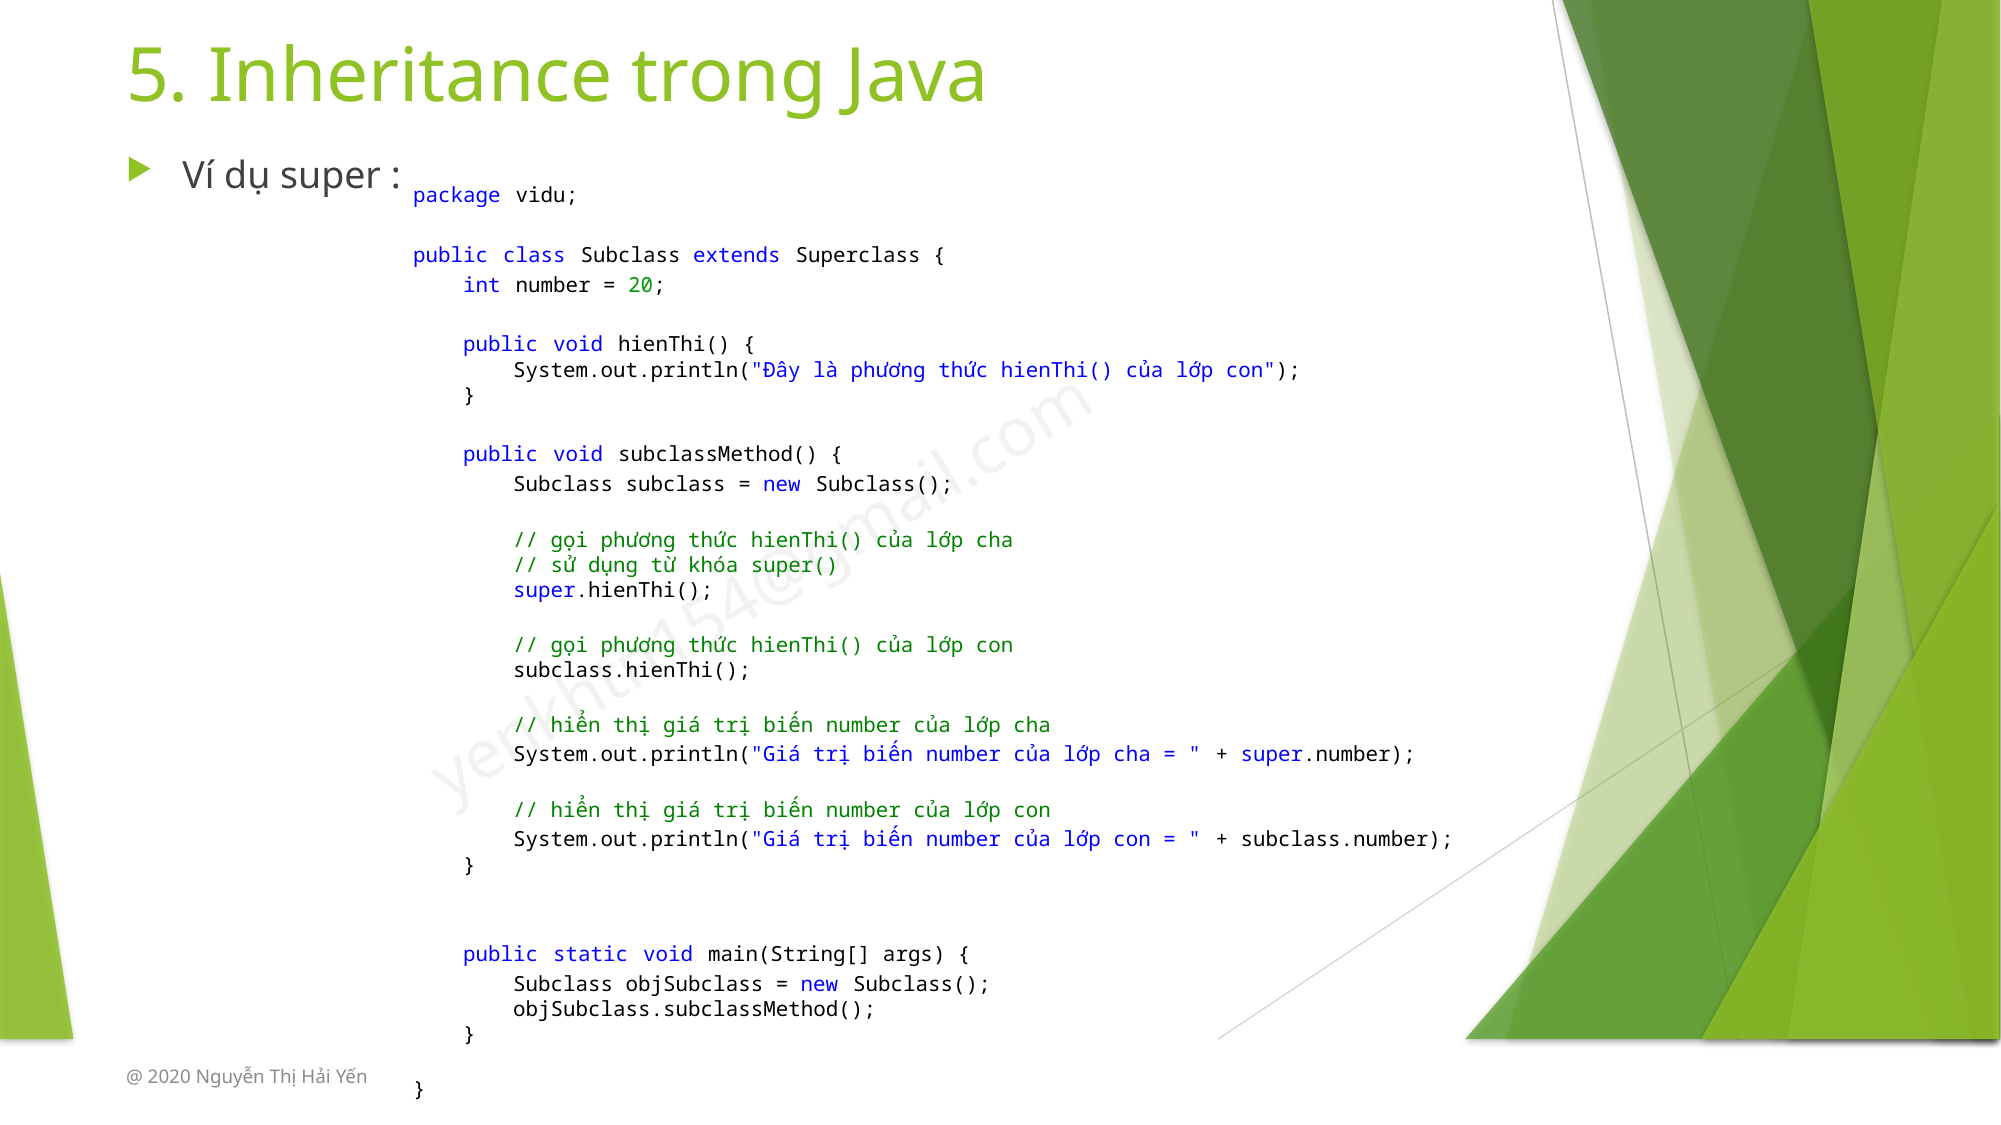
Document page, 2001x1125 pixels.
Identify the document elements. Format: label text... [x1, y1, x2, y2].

title 5. Inheritance trong Java [111, 18, 1522, 134]
footer @ 2020 Nguyễn Thị Hải Yến [111, 1046, 1145, 1107]
text_box package vidu; public class Subclass extends Superclass { int number = 20; public void hienThi() { System.out.println("Đây là phương thức hienThi() của lớp con"); } public void subclassMethod() { Subclass subclass = new Subclass(); // gọi phương thức hienThi() của lớp cha // sử dụng từ khóa super() super.hienThi(); // gọi phương thức hienThi() của lớp con subclass.hienThi(); // hiển thị giá trị biến number của lớp cha System.out.println("Giá trị biến number của lớp cha = " + super.number); // hiển thị giá trị biến number của lớp con System.out.println("Giá trị biến number của lớp con = " + subclass.number); } public static void main(String[] args) { Subclass objSubclass = new Subclass(); objSubclass.subclassMethod(); } } [413, 177, 1701, 1101]
list Ví dụ super : [111, 143, 1522, 991]
